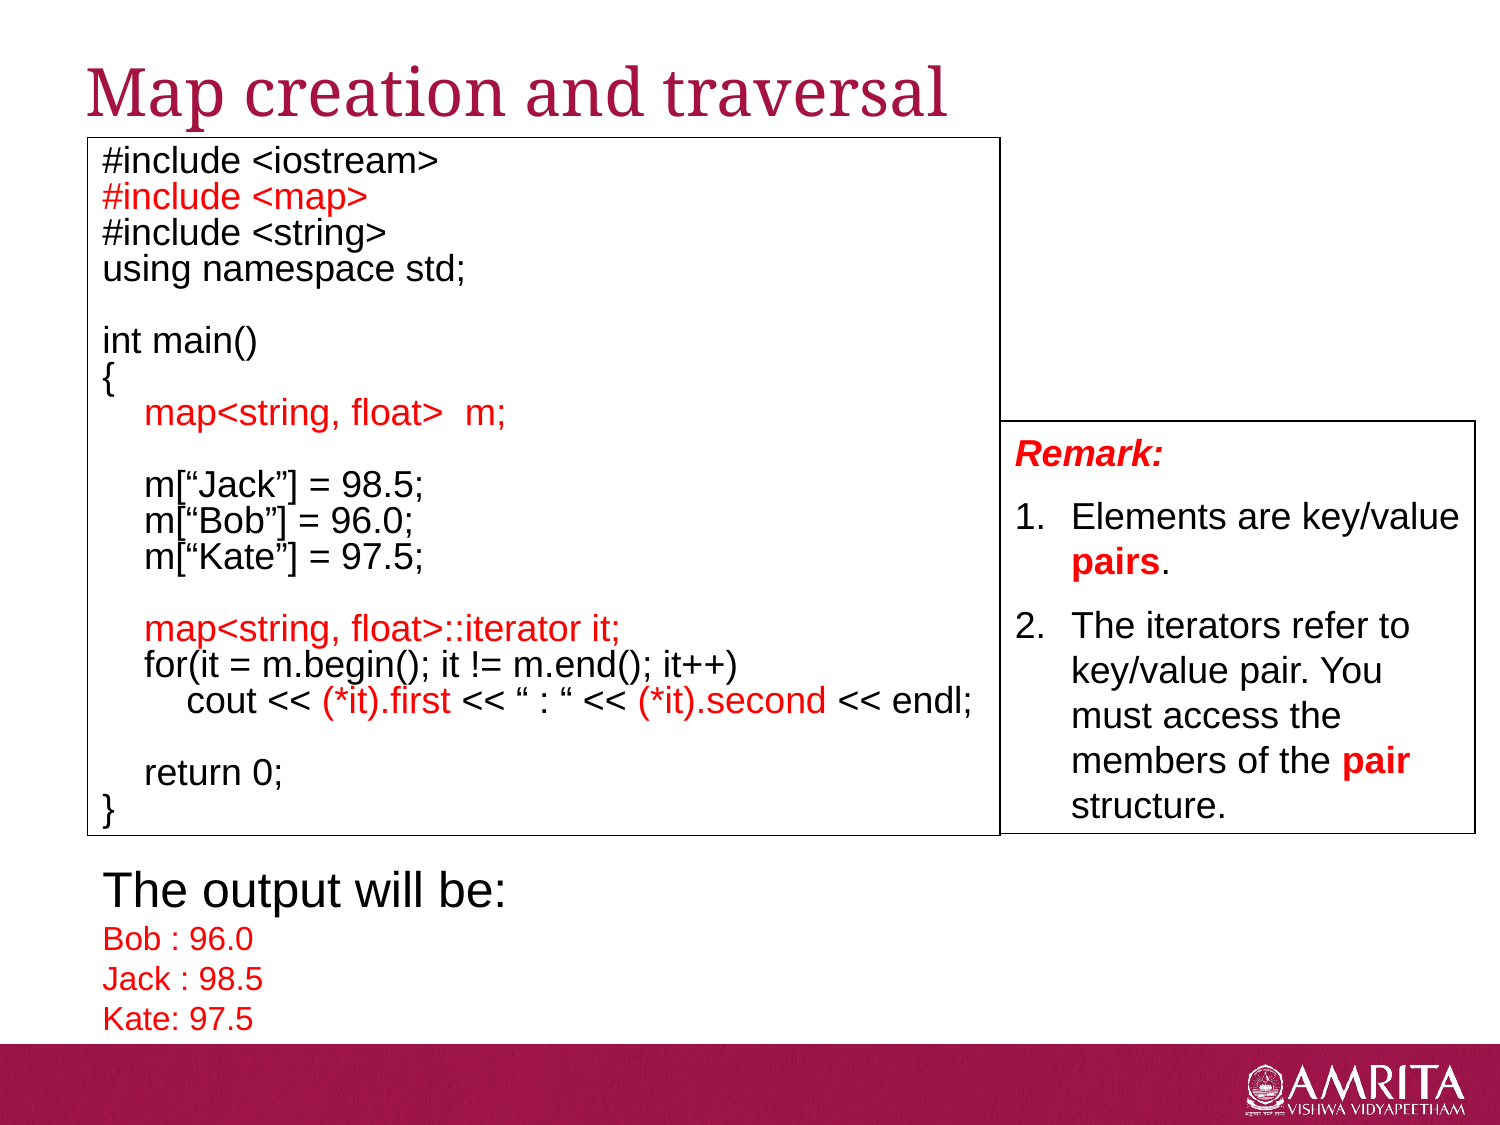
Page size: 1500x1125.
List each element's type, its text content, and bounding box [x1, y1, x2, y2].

title Map creation and traversal [70, 57, 1450, 134]
text_box Remark: Elements are key/value pairs. The iterators refer to key/value pair. You must access the members of the pair structure. [999, 421, 1475, 834]
text_box #include <iostream> #include <map> #include <string> using namespace std; int main() { map<string, float> m; m[“Jack”] = 98.5; m[“Bob”] = 96.0; m[“Kate”] = 97.5; map<string, float>::iterator it; for(it = m.begin(); it != m.end(); it++) cout << (*it).first << “ : “ << (*it).second << endl; return 0; } [87, 137, 1000, 836]
text_box The output will be: Bob : 96.0 Jack : 98.5 Kate: 97.5 [87, 849, 575, 1045]
picture [0, 1044, 1500, 1125]
